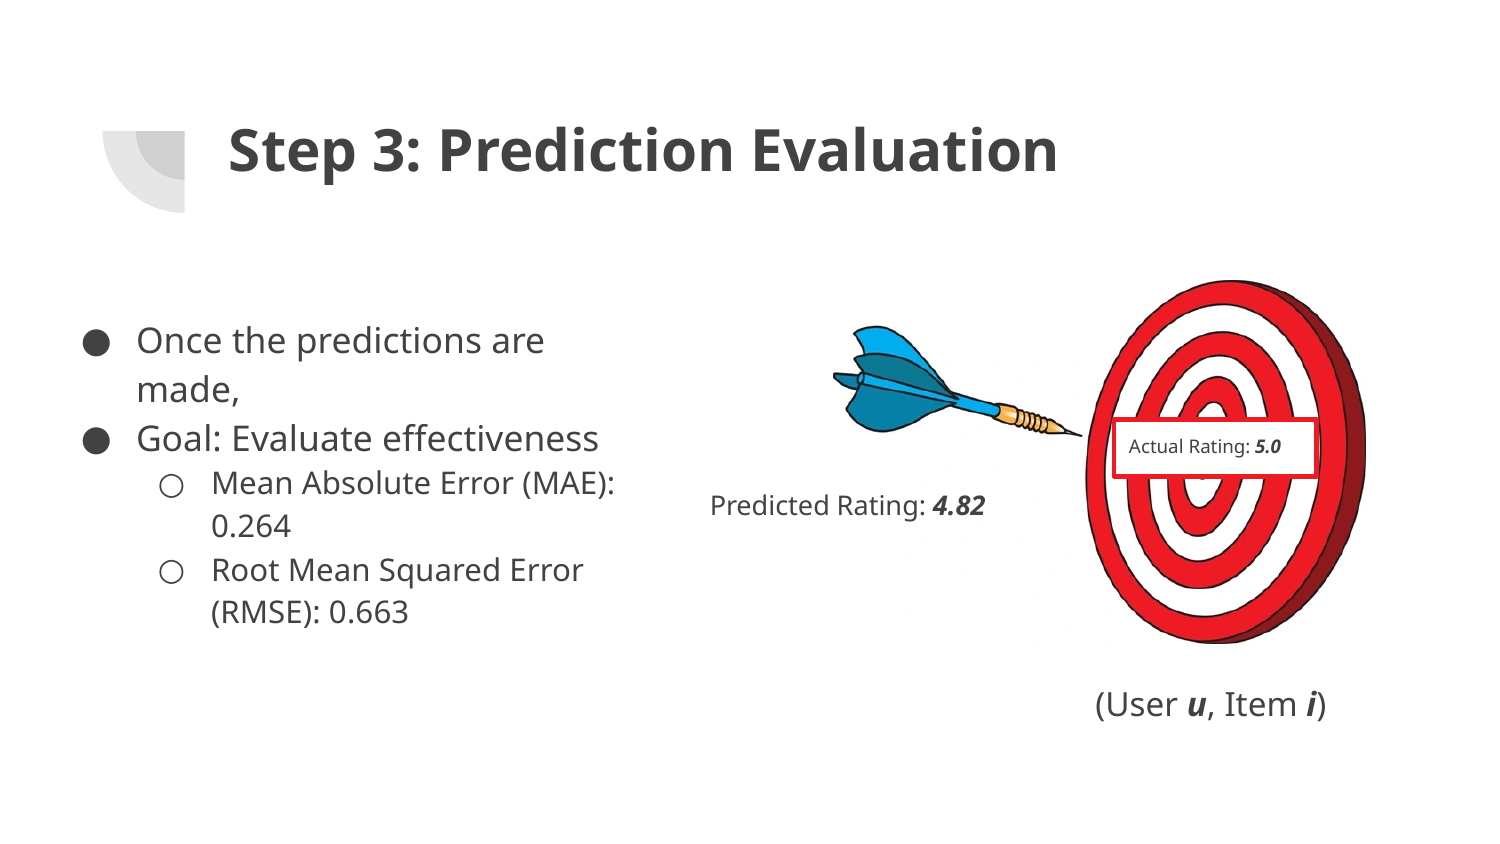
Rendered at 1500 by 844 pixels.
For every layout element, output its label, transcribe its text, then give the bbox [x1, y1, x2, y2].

text_box Predicted Rating: 4.82 [694, 473, 828, 548]
picture [833, 280, 1366, 644]
list Once the predictions are made, Goal: Evaluate effectiveness Mean Absolute Error (MAE): 0.264 Root Mean Squared Error (RMSE): 0.663 [46, 296, 647, 714]
title Step 3: Prediction Evaluation [213, 98, 1368, 263]
text_box (User u, Item i) [1080, 668, 1397, 749]
